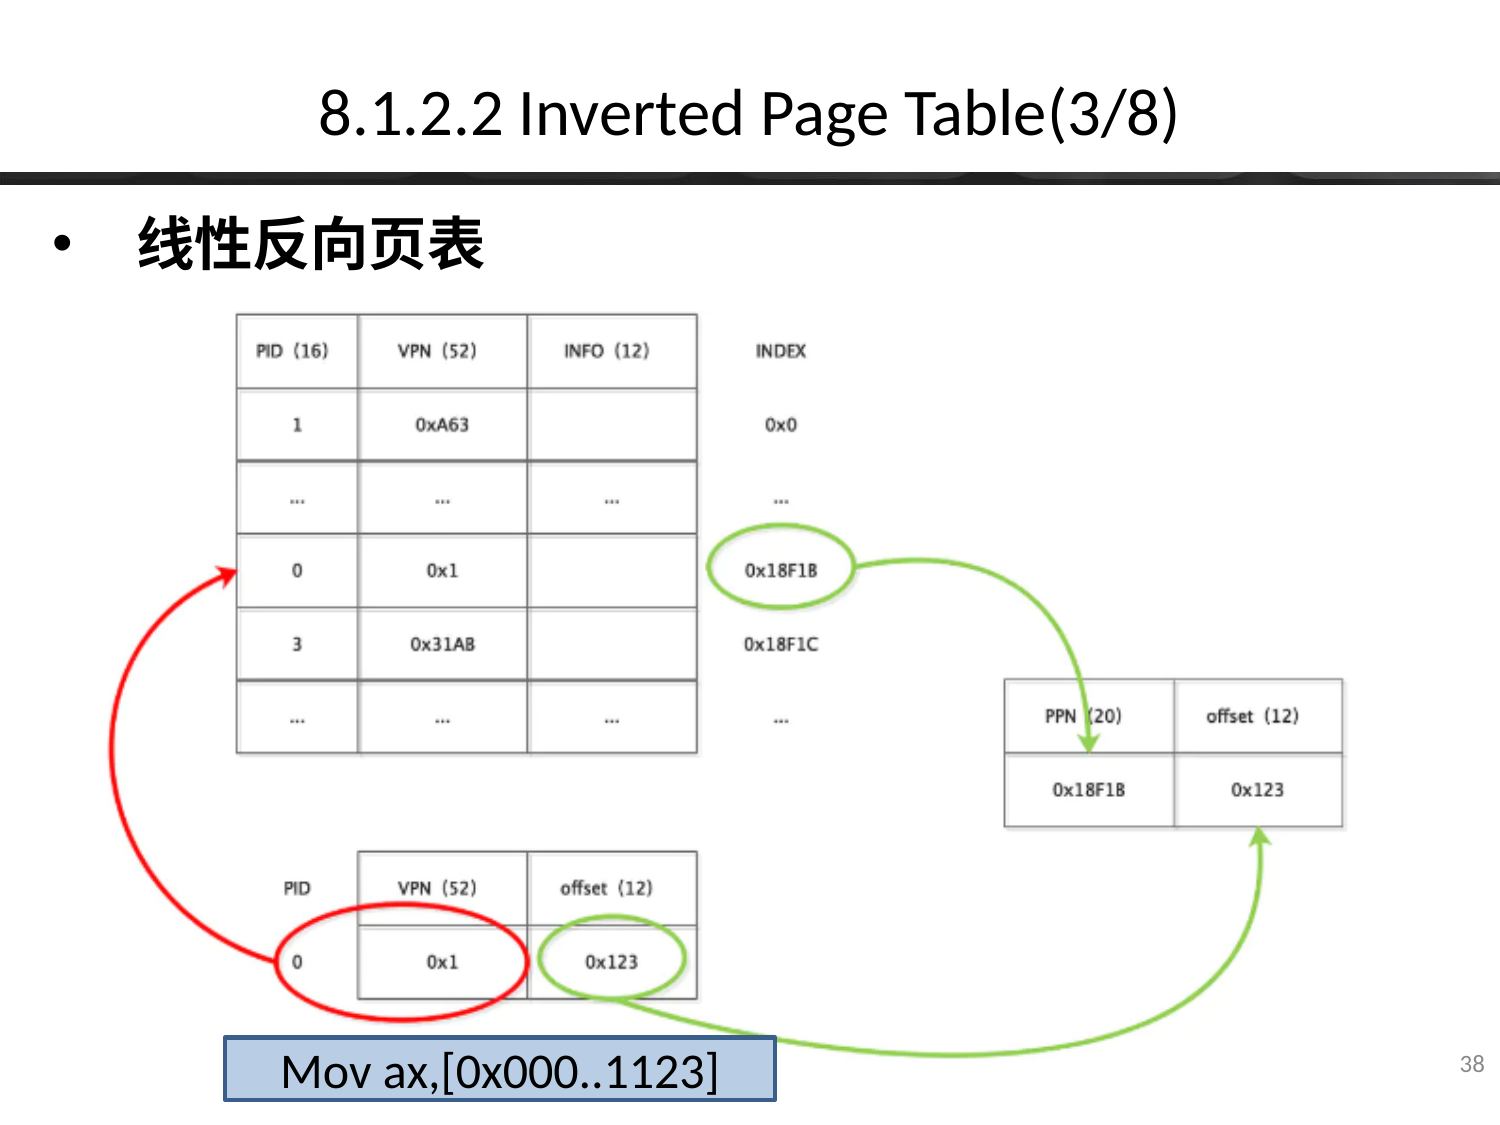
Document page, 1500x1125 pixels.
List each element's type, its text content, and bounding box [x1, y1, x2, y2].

text_box Mov ax,[0x000..1123] [223, 1085, 777, 1102]
picture [74, 287, 1376, 1076]
slide_number 38 [1187, 1025, 1500, 1100]
picture [0, 173, 1500, 185]
title 8.1.2.2 Inverted Page Table(3/8) [0, 45, 1500, 173]
list 线性反向页表 [37, 200, 1438, 450]
